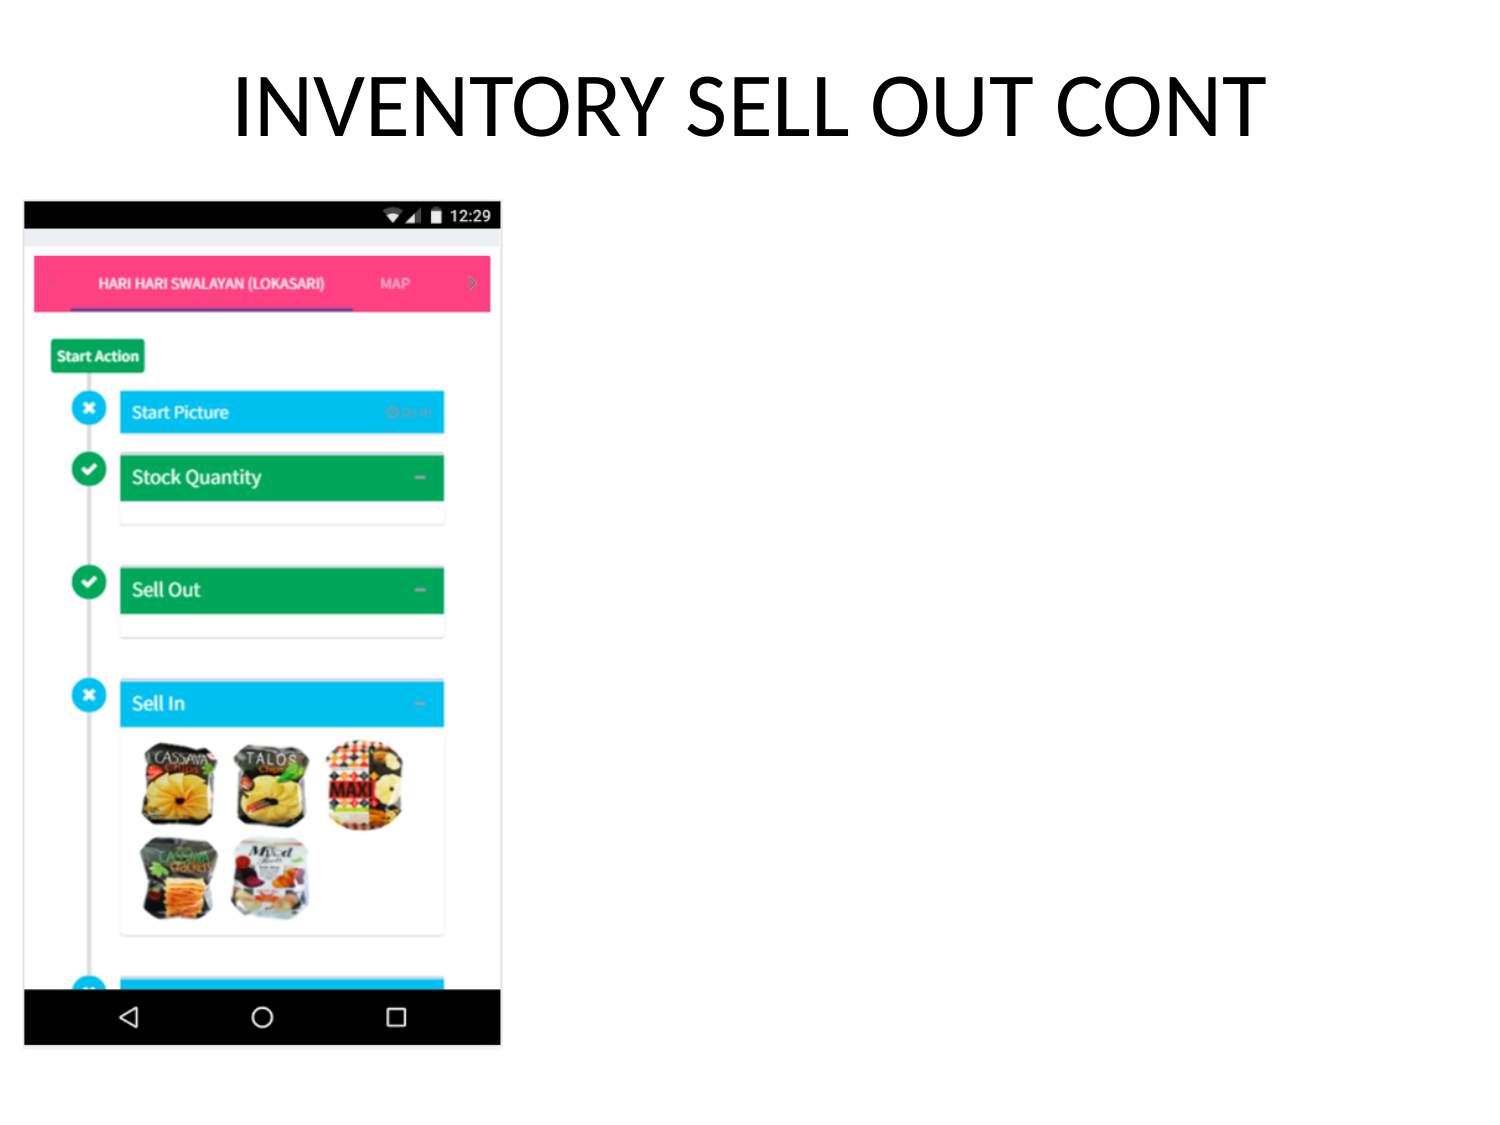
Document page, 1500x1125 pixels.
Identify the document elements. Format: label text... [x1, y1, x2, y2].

title INVENTORY SELL OUT CONT [75, 12, 1425, 188]
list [22, 199, 503, 1051]
